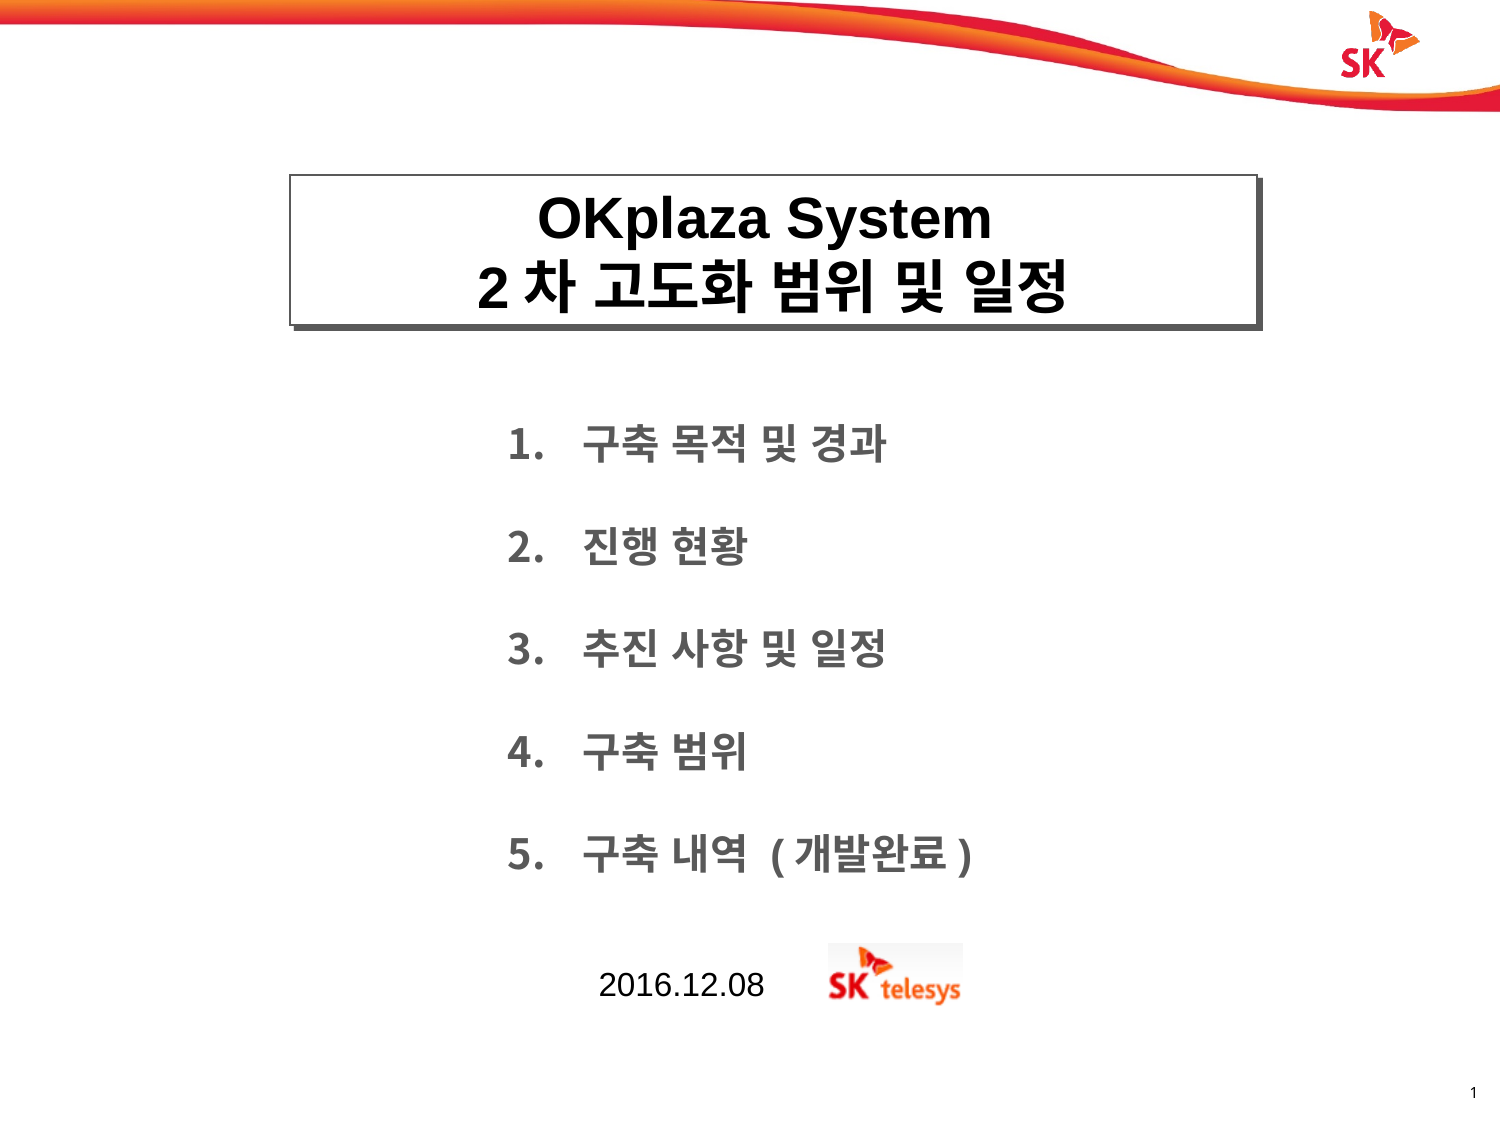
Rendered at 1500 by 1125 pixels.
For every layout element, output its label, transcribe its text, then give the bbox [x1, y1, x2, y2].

picture [828, 943, 963, 1007]
text_box 구축 목적 및 경과 진행 현황 추진 사항 및 일정 구축 범위 구축 내역 (개발완료) [389, 362, 1158, 919]
text_box OKplaza System 2차 고도화 범위 및 일정 [290, 174, 1257, 325]
text_box 2016.12.08 [583, 955, 780, 1011]
picture [0, 0, 1500, 764]
